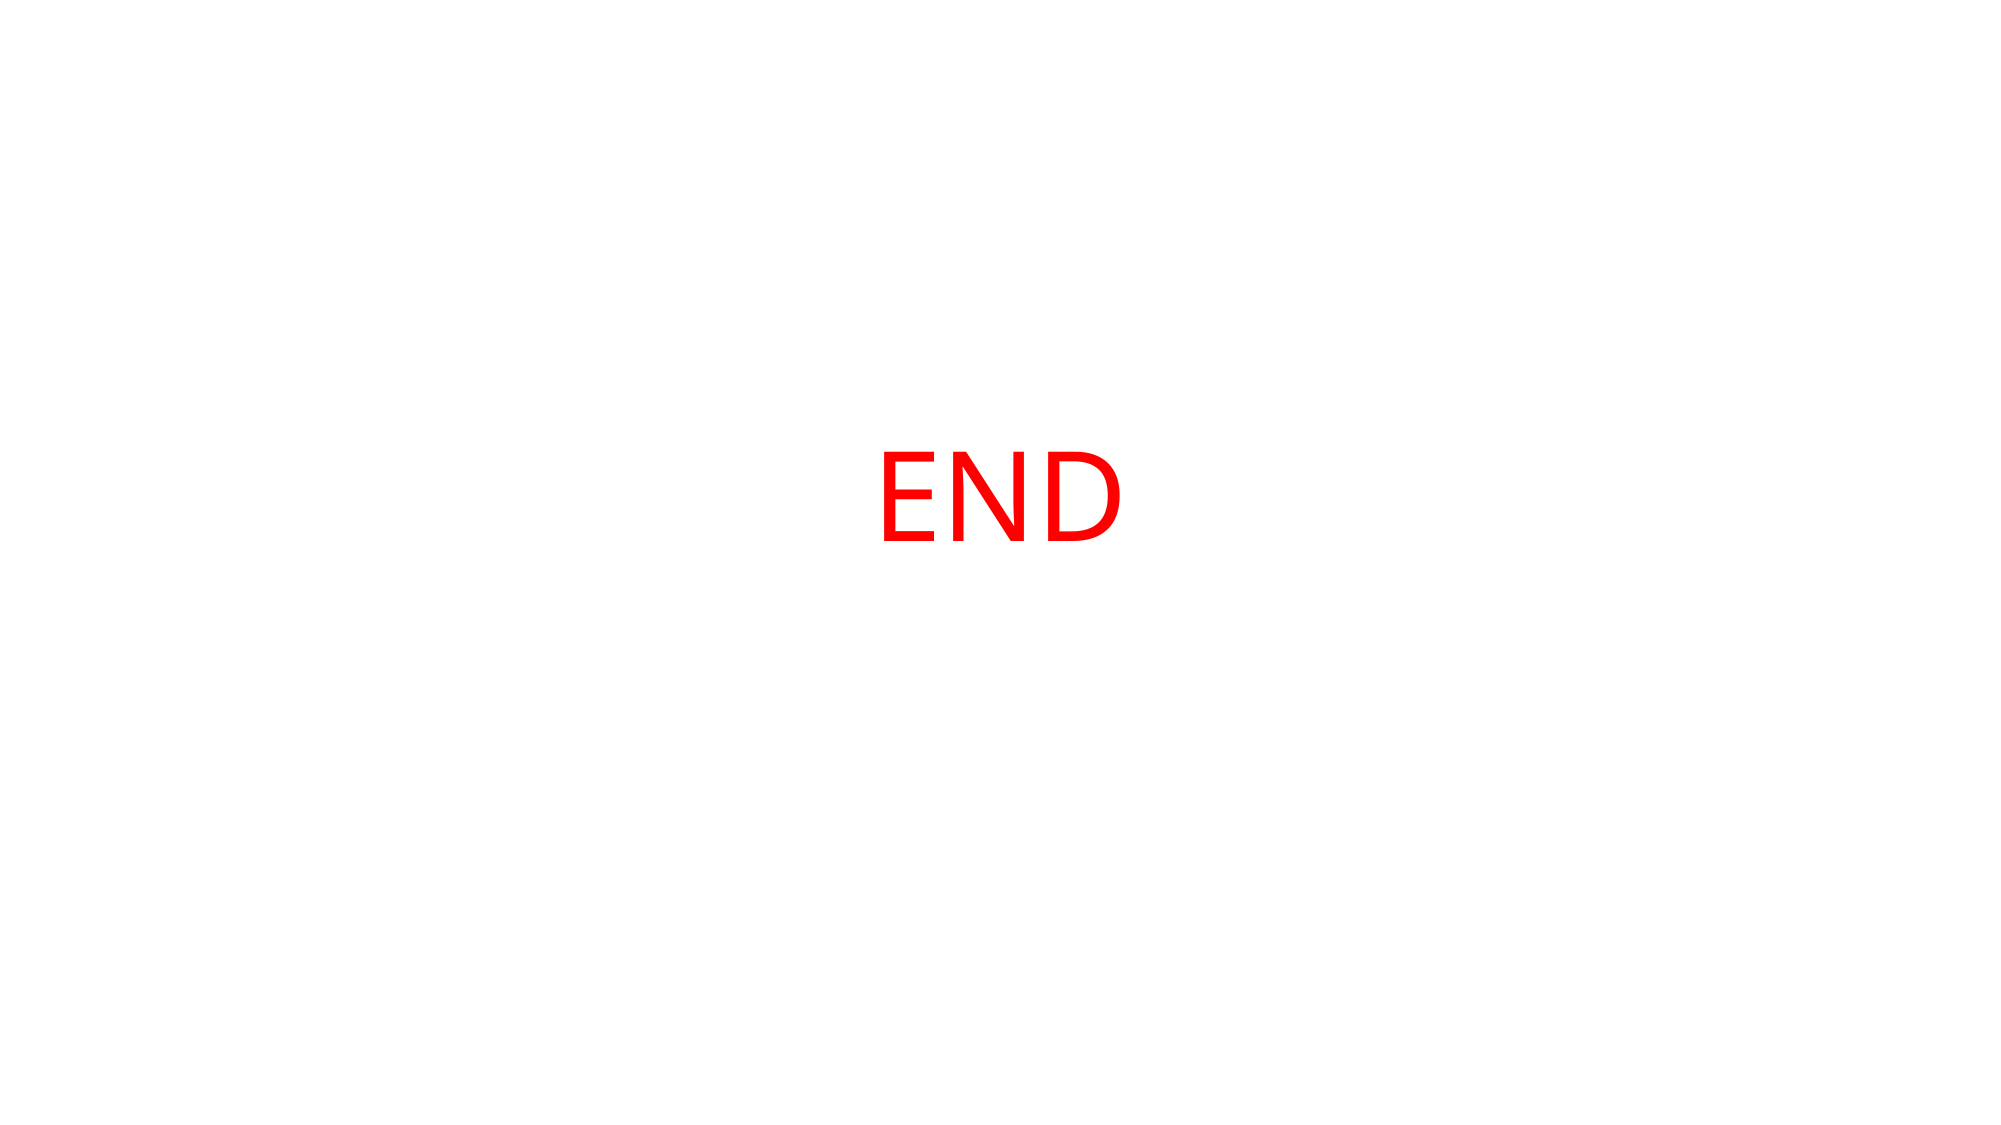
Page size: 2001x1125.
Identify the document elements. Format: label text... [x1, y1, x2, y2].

title END [249, 184, 1750, 576]
